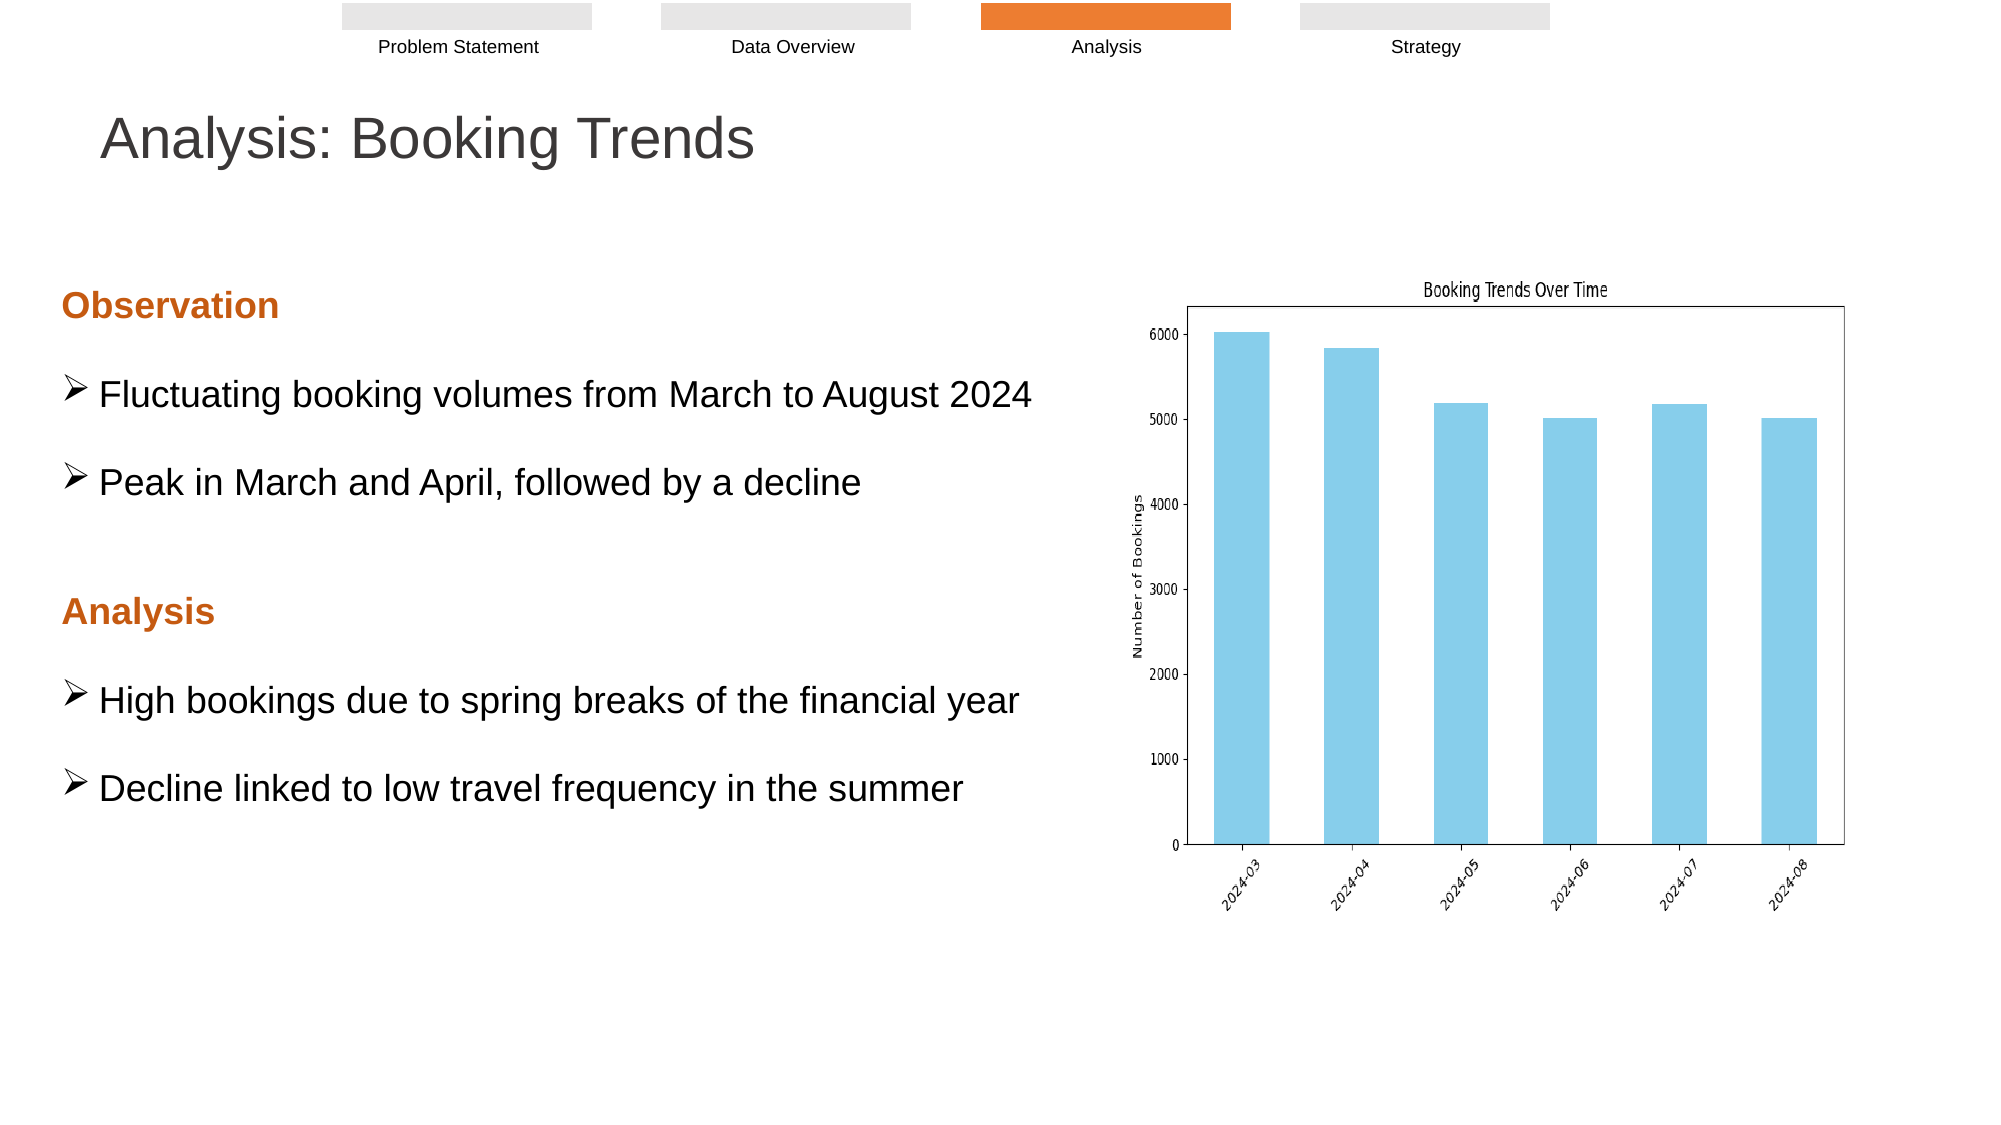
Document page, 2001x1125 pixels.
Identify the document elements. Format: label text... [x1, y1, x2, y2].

text_box [981, 3, 1231, 30]
text_box [1300, 3, 1550, 30]
text_box [661, 3, 911, 30]
text_box Analysis: Booking Trends [85, 73, 1214, 179]
text_box Strategy [1376, 27, 1477, 65]
text_box [342, 3, 592, 30]
text_box Problem Statement [363, 27, 555, 65]
text_box Observation Fluctuating booking volumes from March to August 2024 Peak in March and April, followed by a decline Analysis High bookings due to spring breaks of the financial year Decline linked to low travel frequency in the summer [46, 278, 1081, 902]
text_box Analysis [1056, 27, 1158, 65]
picture [1081, 223, 1928, 921]
text_box Data Overview [716, 27, 870, 65]
